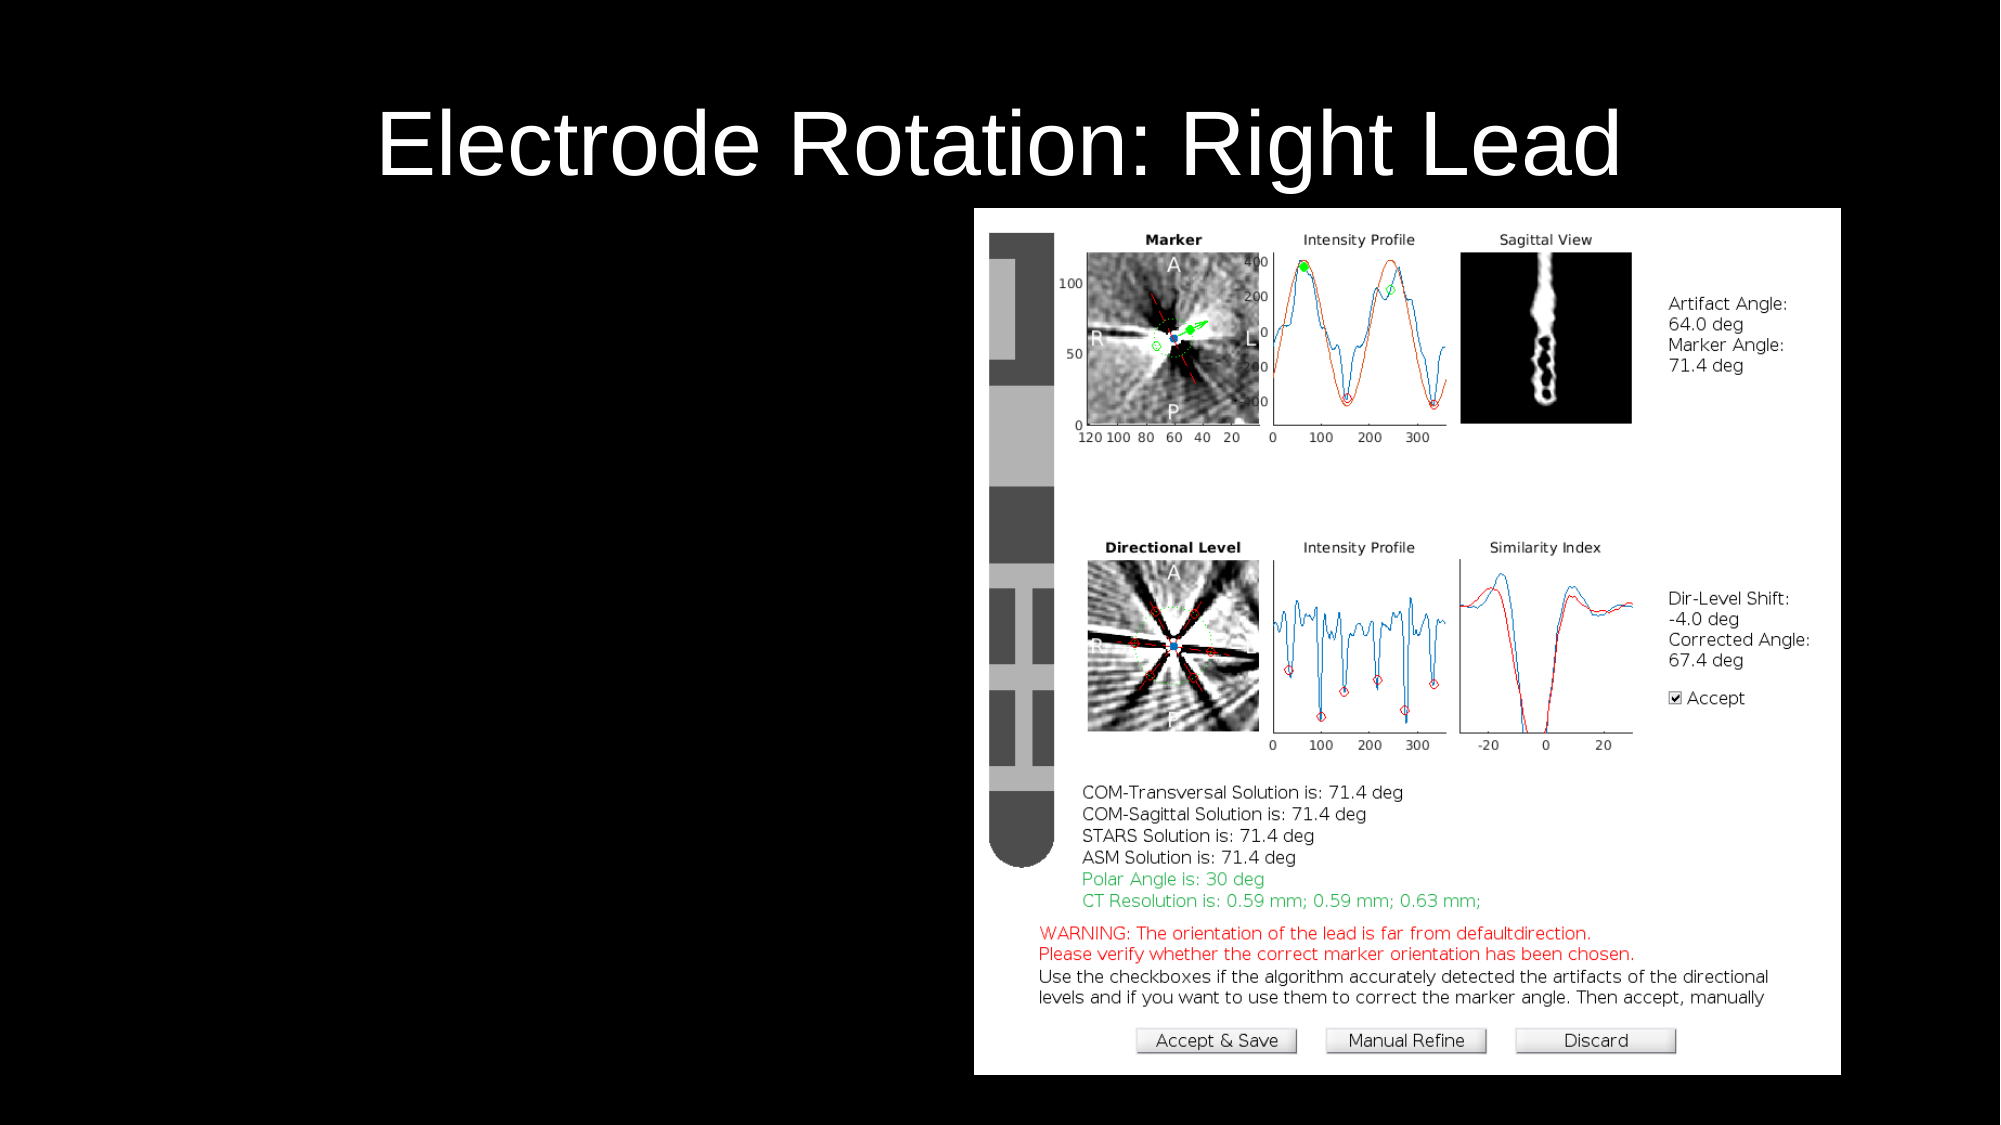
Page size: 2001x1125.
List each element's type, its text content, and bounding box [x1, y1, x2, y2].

picture [974, 208, 1841, 1075]
title Electrode Rotation: Right Lead [99, 44, 1900, 233]
